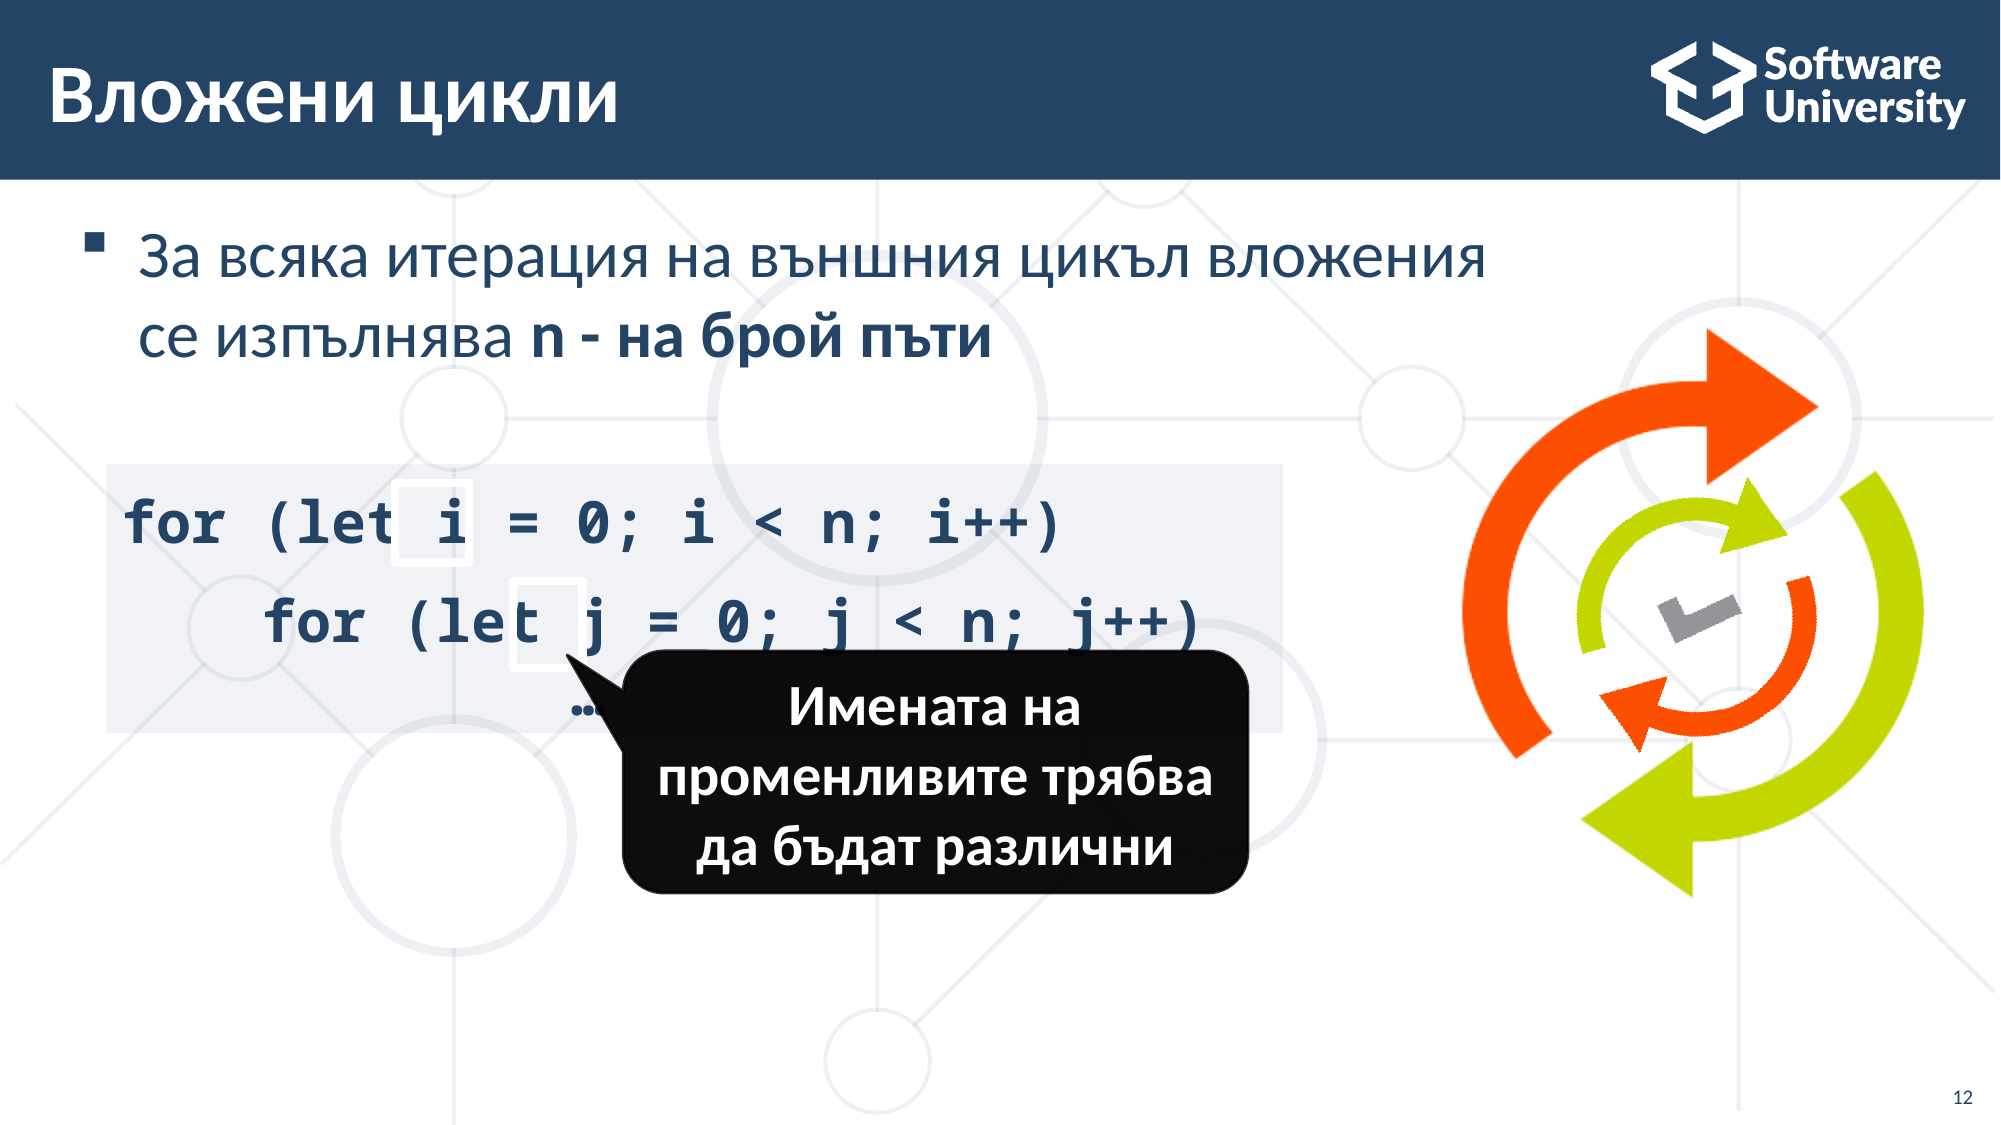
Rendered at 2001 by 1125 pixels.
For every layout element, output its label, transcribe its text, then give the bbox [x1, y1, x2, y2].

text_box [511, 579, 585, 670]
text_box [393, 481, 471, 564]
text_box for (let i = 0; i < n; i++) for (let j = 0; j < n; j++) … [106, 463, 1283, 734]
text_box За всяка итерация на външния цикъл вложения се изпълнява n - на брой пъти [61, 204, 1859, 392]
picture [1651, 41, 1966, 134]
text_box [1407, 328, 1980, 901]
text_box Имената на променливите трябва да бъдат различни [565, 648, 1250, 896]
text_box Вложени цикли [31, 16, 1625, 162]
text_box <number> [1927, 1067, 1989, 1116]
